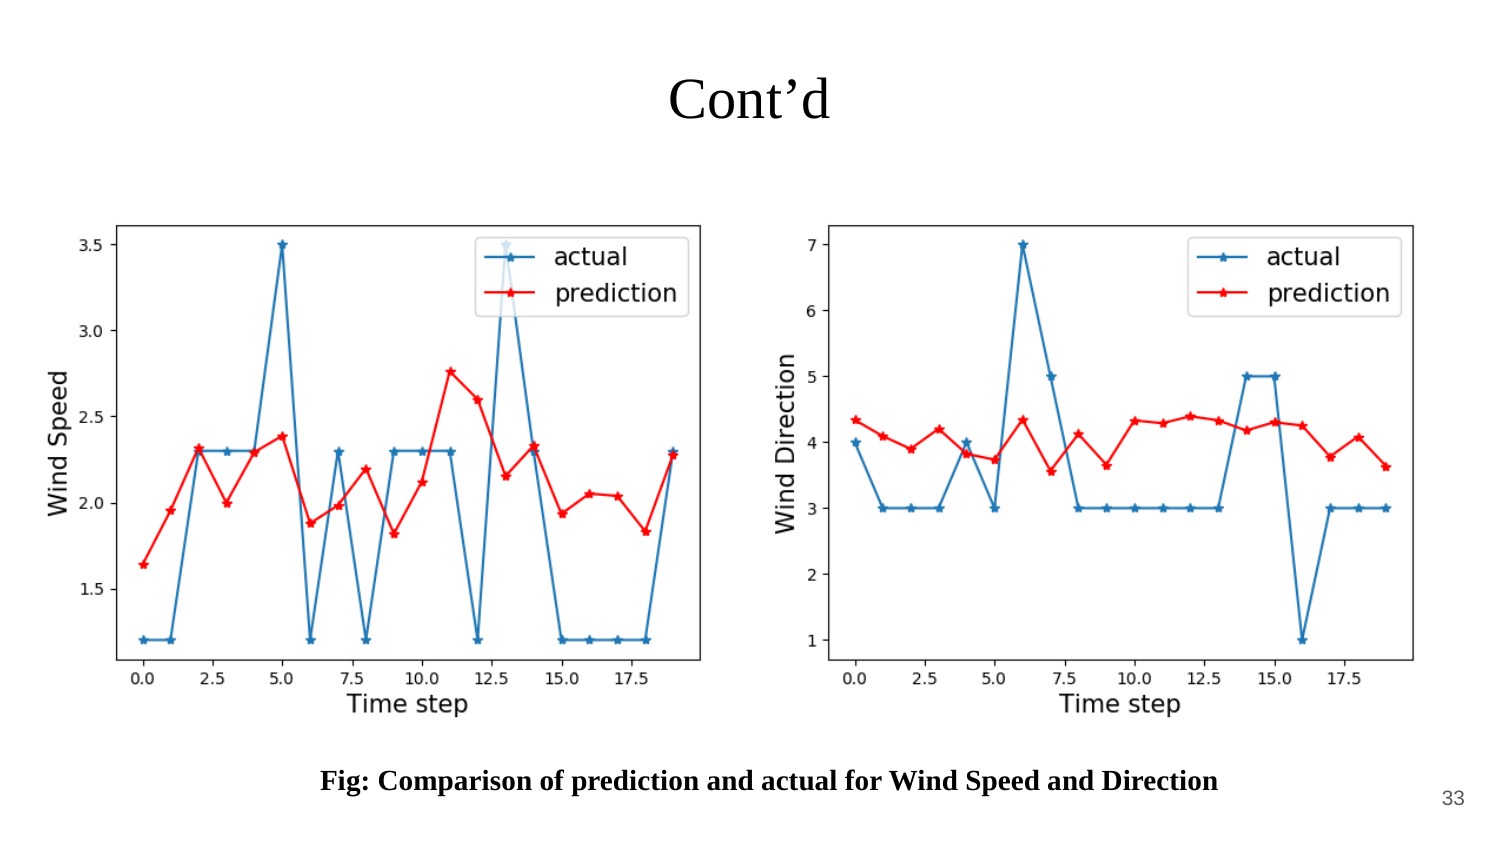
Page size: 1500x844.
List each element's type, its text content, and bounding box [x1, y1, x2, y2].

slide_number ‹#› [1389, 764, 1480, 830]
text_box Fig: Comparison of prediction and actual for Wind Speed and Direction [70, 746, 1469, 817]
picture [21, 156, 1488, 723]
title Cont’d [51, 45, 1449, 140]
